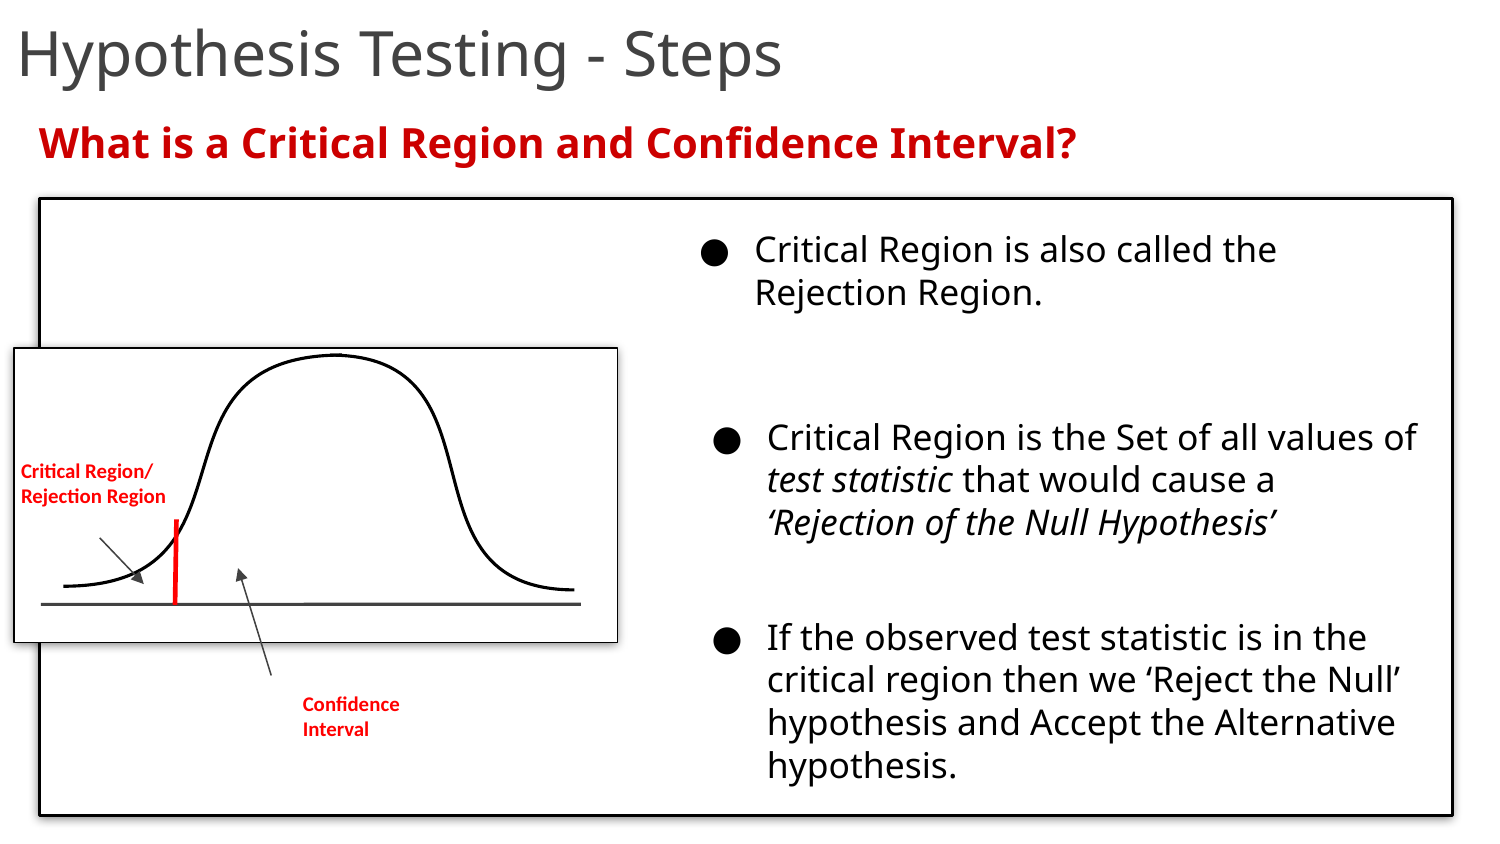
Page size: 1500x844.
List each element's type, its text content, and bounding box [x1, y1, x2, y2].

title Hypothesis Testing - Steps [1, 10, 885, 105]
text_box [237, 567, 272, 676]
text_box If the observed test statistic is in the critical region then we ‘Reject the Null’ hypothesis and Accept the Alternative hypothesis. [676, 600, 1450, 807]
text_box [99, 537, 145, 585]
text_box Critical Region is the Set of all values of test statistic that would cause a ‘Rejection of the Null Hypothesis’ [676, 400, 1439, 600]
text_box What is a Critical Region and Confidence Interval? [23, 101, 1489, 211]
text_box Critical Region is also called the Rejection Region. [664, 212, 1427, 336]
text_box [5, 347, 618, 643]
text_box [39, 211, 1453, 816]
text_box Confidence Interval [288, 675, 434, 761]
